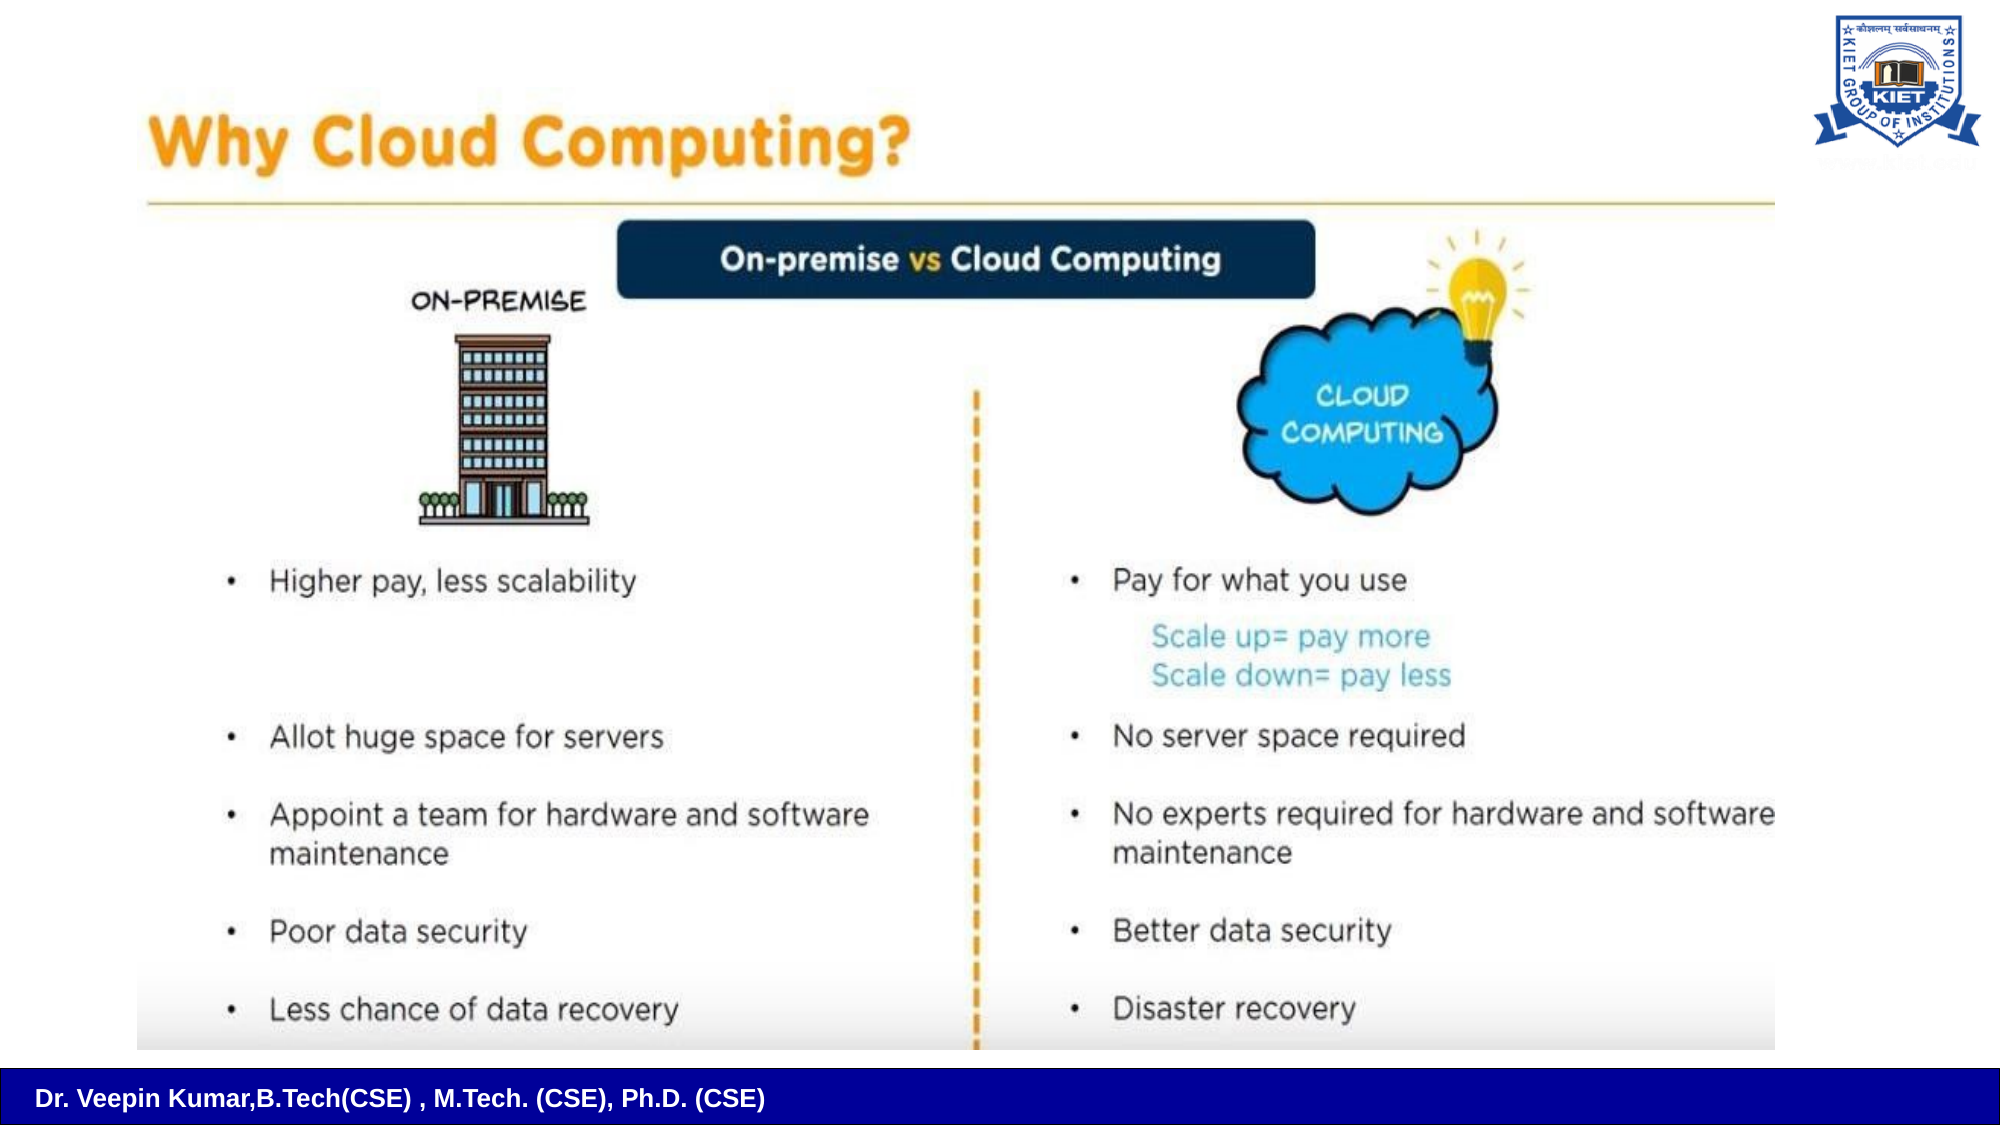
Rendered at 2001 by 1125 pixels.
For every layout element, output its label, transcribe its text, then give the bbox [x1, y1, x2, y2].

footer Dr. Veepin Kumar,B.Tech(CSE) , M.Tech. (CSE), Ph.D. (CSE) [32, 1082, 1110, 1125]
picture [136, 87, 1775, 1051]
picture [1812, 15, 1984, 170]
